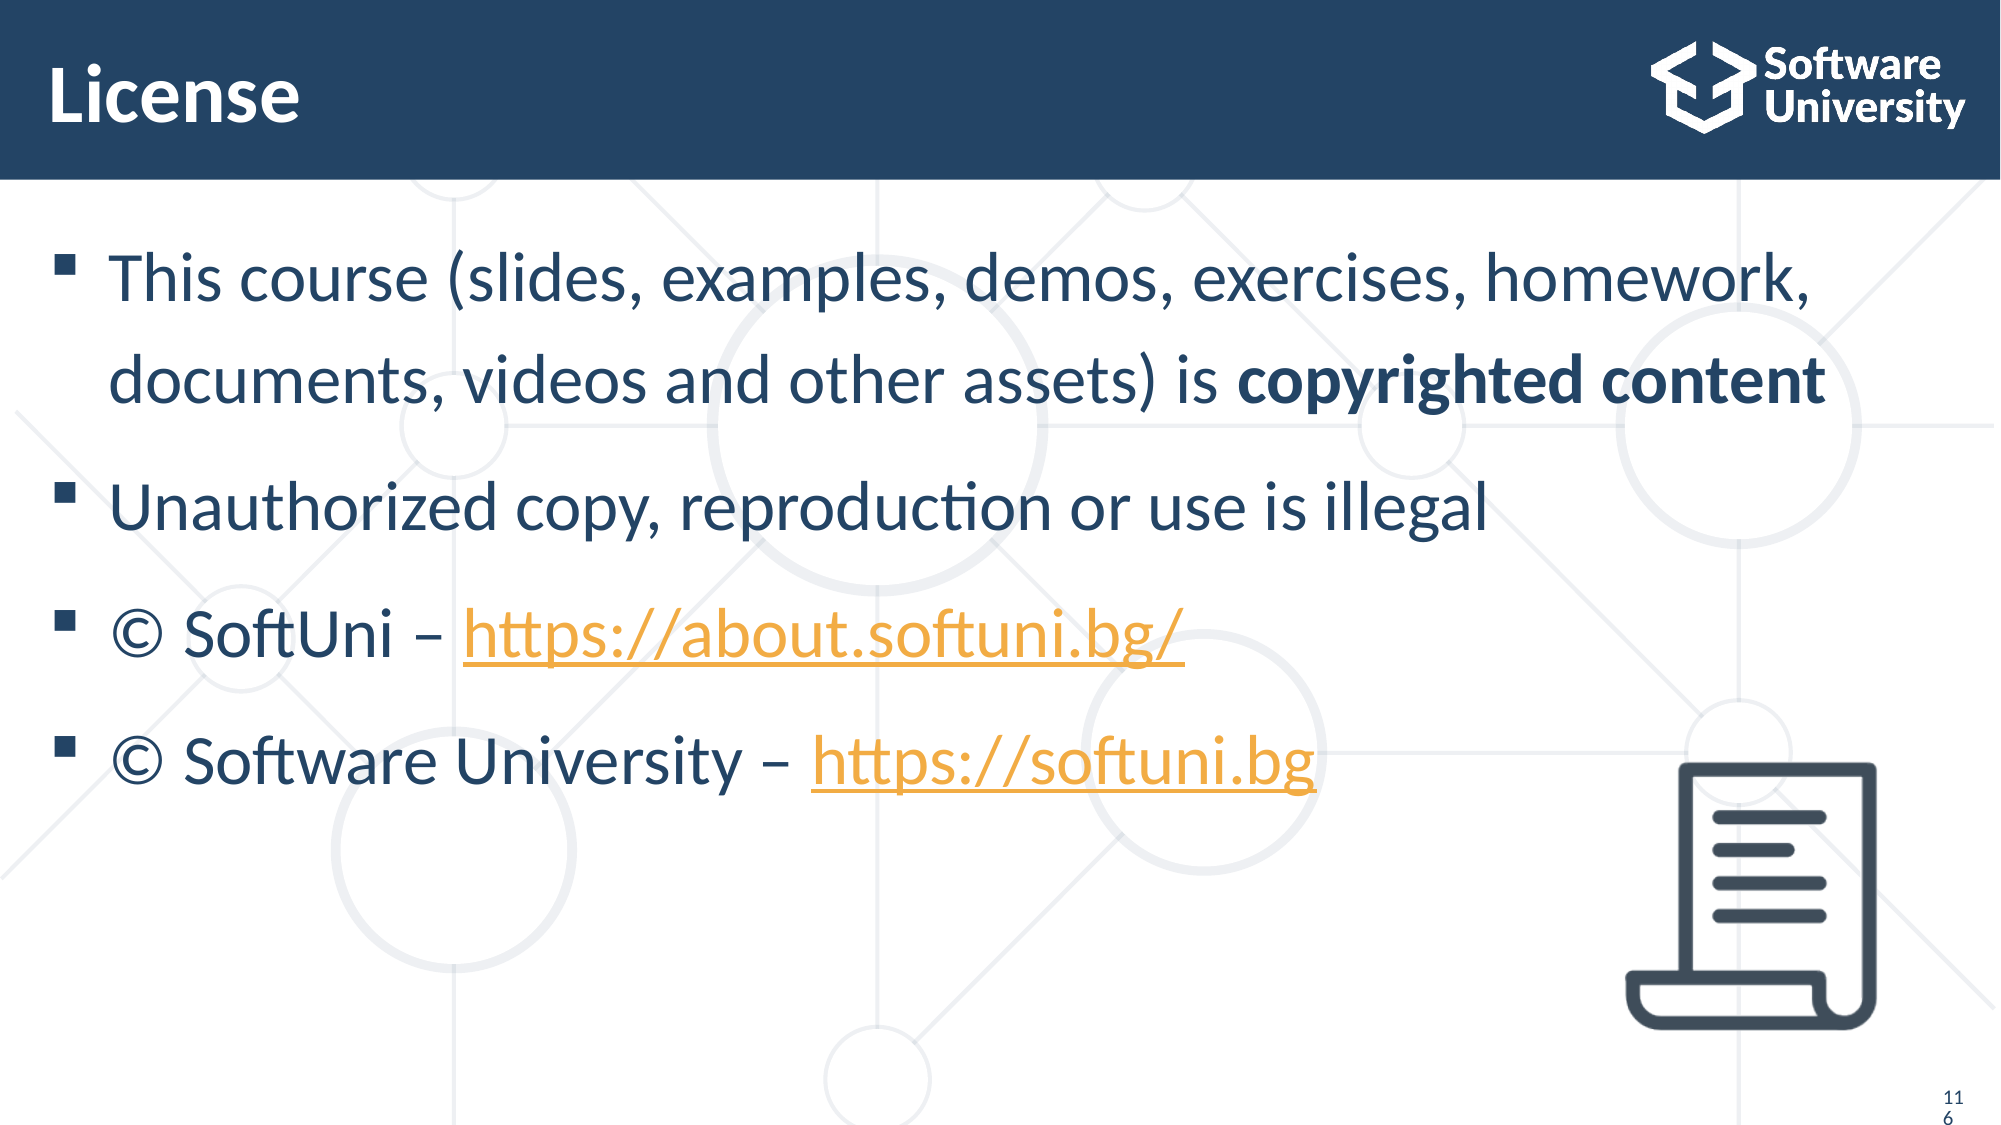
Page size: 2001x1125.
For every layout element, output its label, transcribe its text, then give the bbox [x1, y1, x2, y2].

picture [1651, 41, 1966, 134]
list This course (slides, examples, demos, exercises, homework, documents, videos and other assets) is copyrighted content Unauthorized copy, reproduction or use is illegal © SoftUni – https://about.softuni.bg/ © Software University – https://softuni.bg [31, 208, 1970, 1104]
title License [31, 16, 1625, 162]
picture [1598, 728, 1916, 1065]
slide_number 116 [1927, 1067, 1989, 1117]
